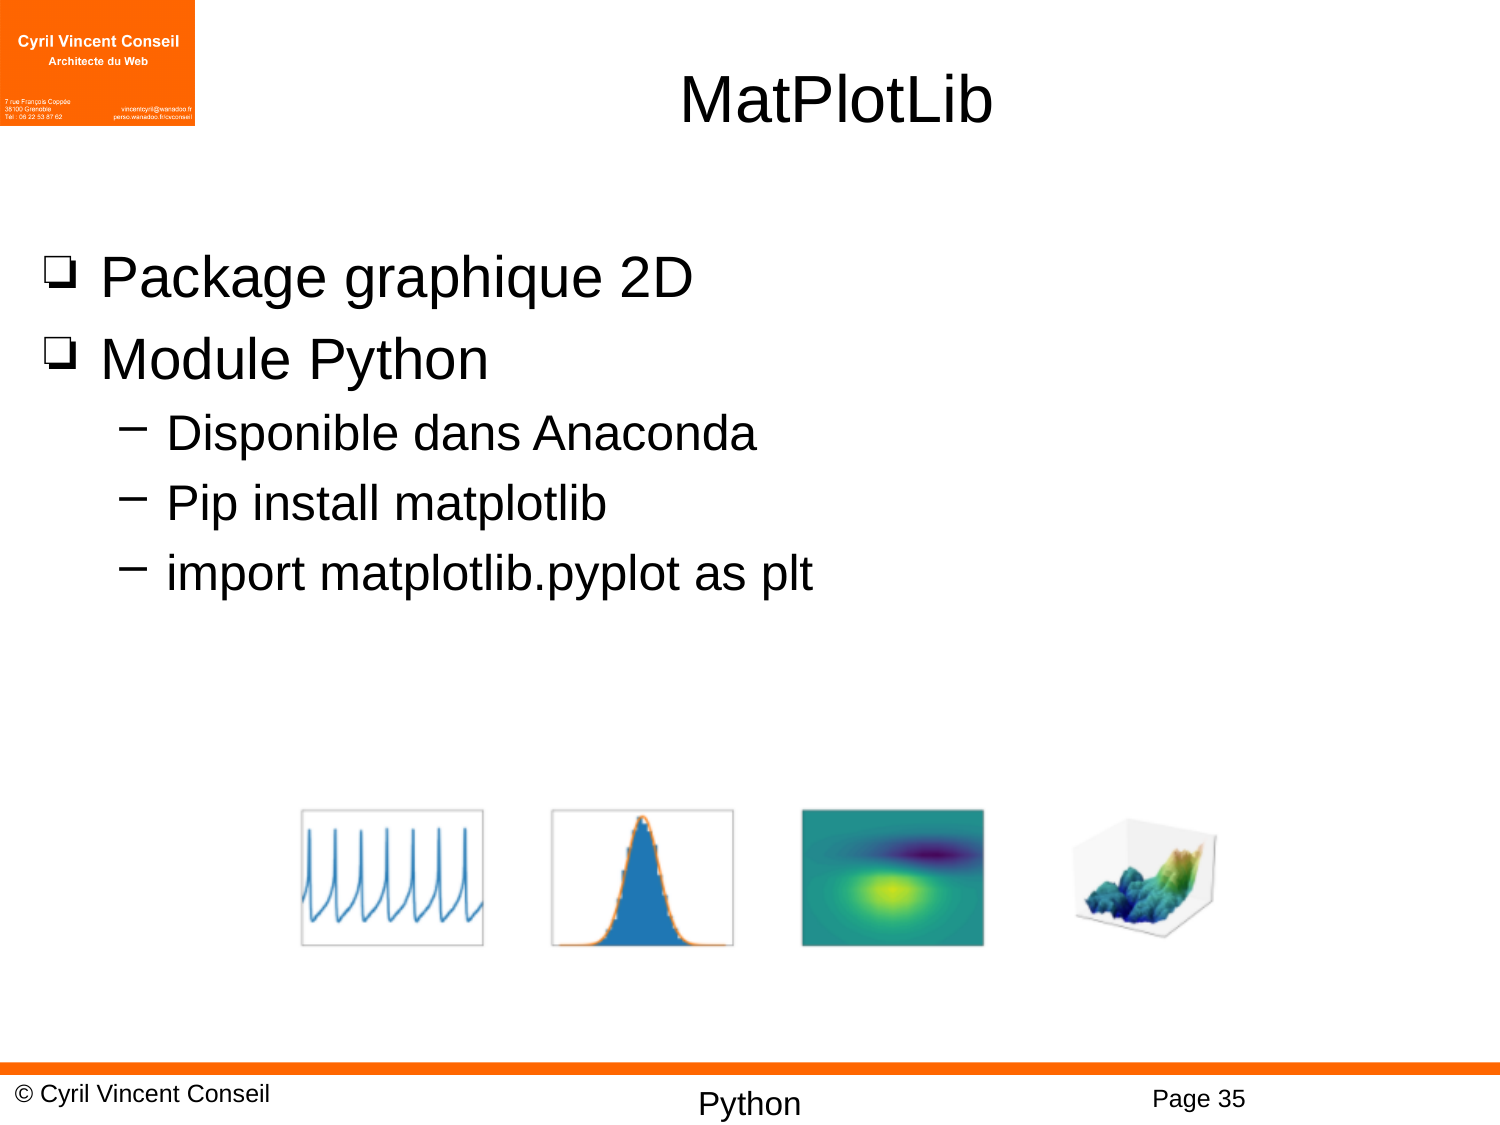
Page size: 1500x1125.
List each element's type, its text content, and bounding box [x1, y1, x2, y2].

picture [0, 0, 195, 126]
list Package graphique 2D Module Python Disponible dans Anaconda Pip install matplotlib import matplotlib.pyplot as plt [29, 231, 1468, 1059]
title MatPlotLib [194, 2, 1480, 190]
picture [265, 786, 1312, 974]
